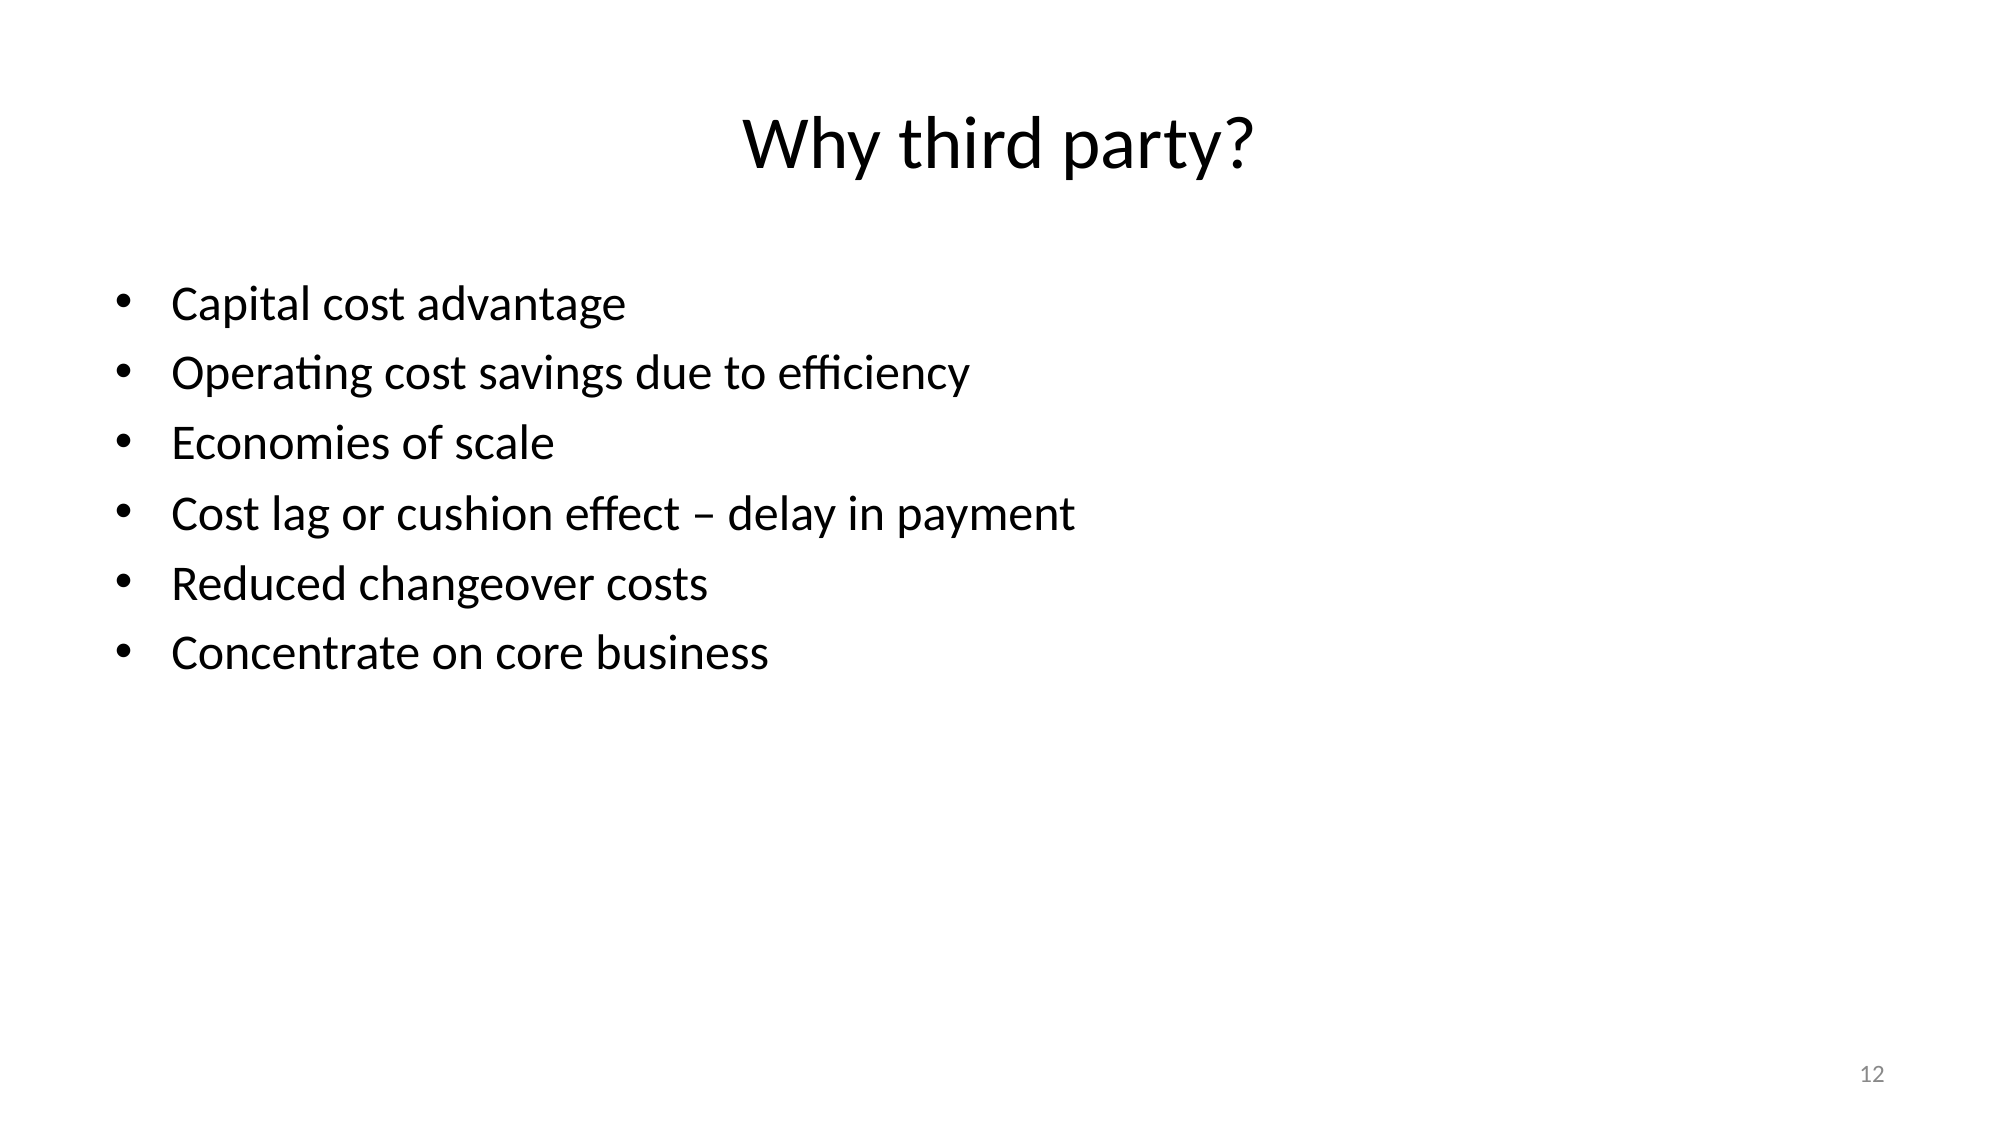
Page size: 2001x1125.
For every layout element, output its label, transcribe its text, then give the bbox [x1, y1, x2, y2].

title Why third party? [99, 45, 1900, 233]
slide_number 12 [1433, 1042, 1900, 1103]
list Capital cost advantage Operating cost savings due to efficiency Economies of scale Cost lag or cushion effect – delay in payment Reduced changeover costs Concentrate on core business [99, 262, 1900, 1005]
